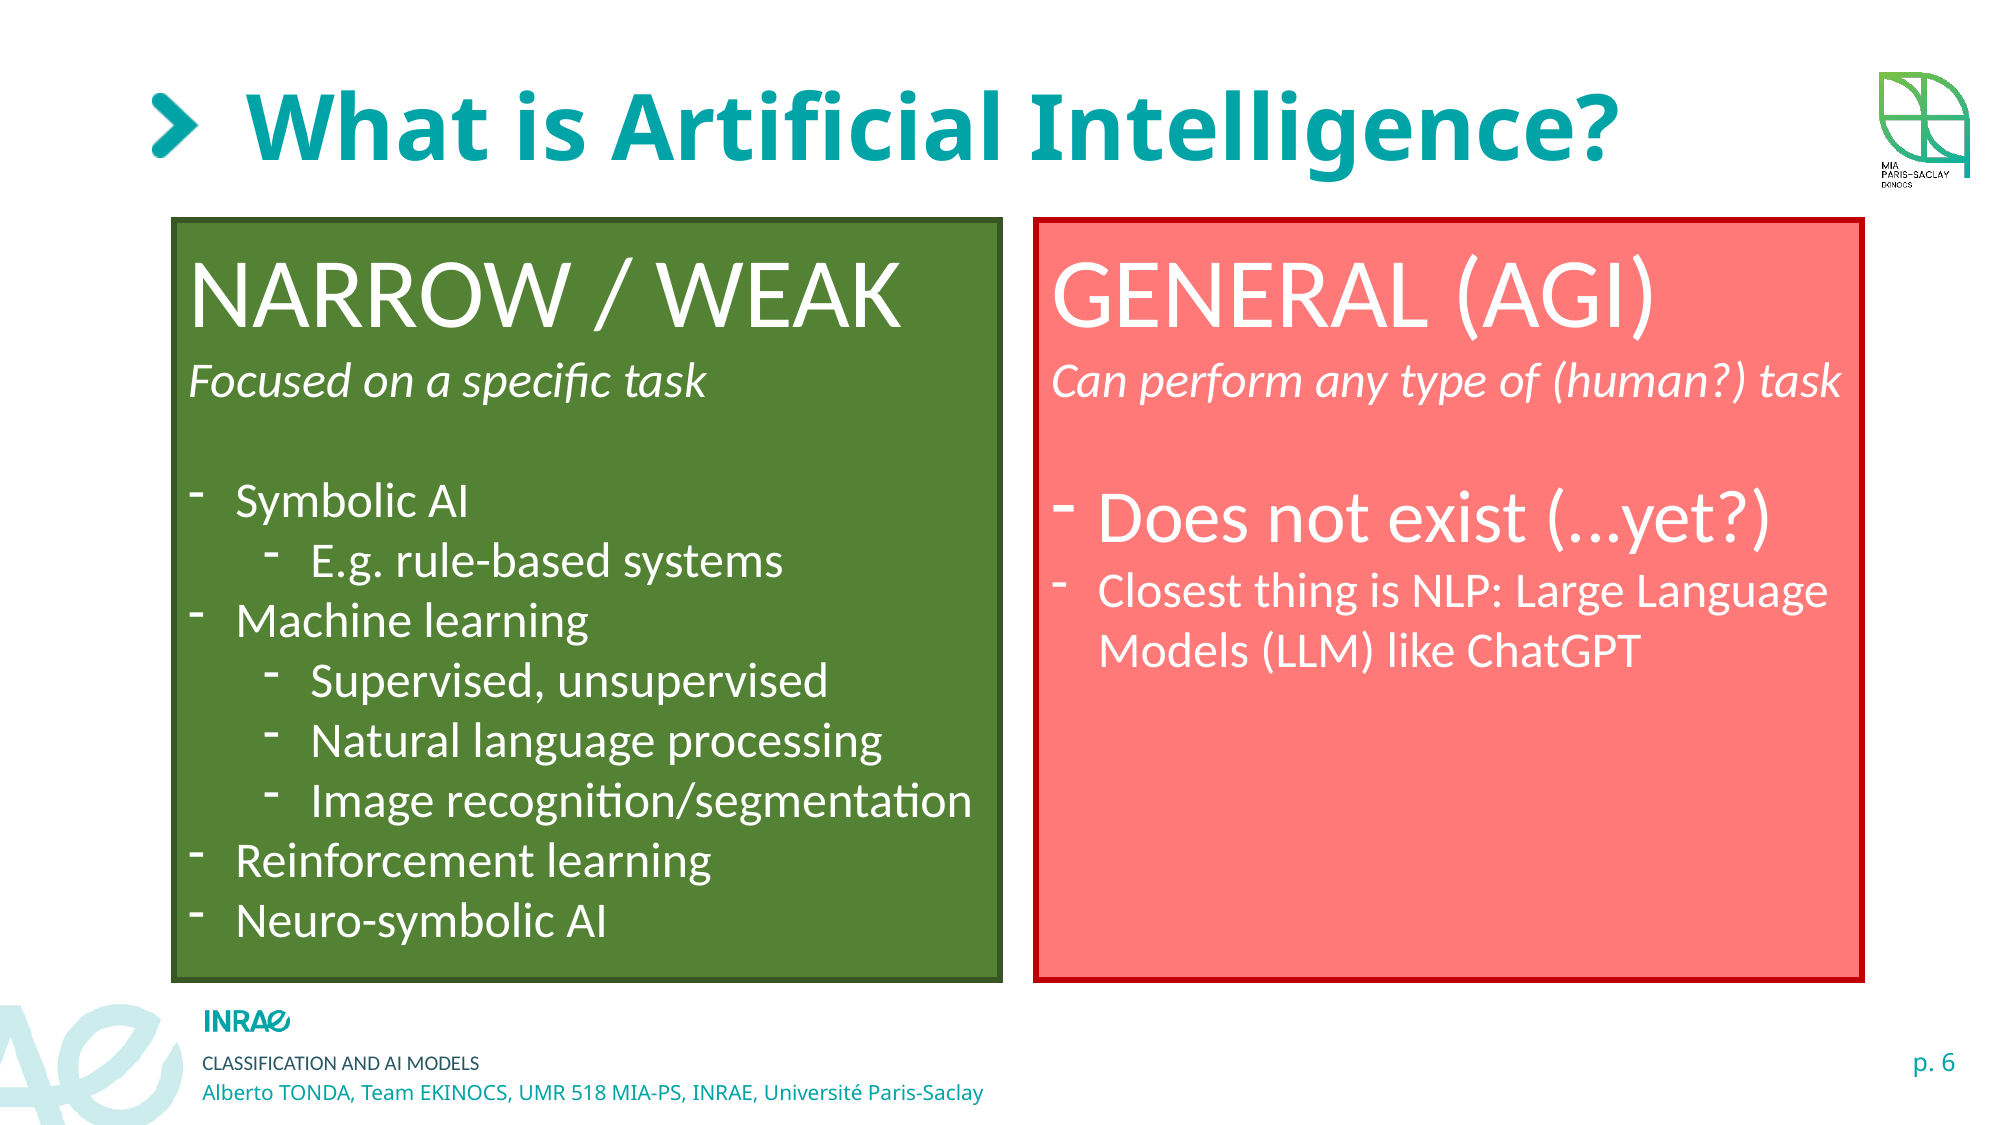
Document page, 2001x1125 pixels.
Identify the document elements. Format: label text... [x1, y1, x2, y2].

text_box GENERAL (AGI) Can perform any type of (human?) task Does not exist (...yet?) Closest thing is NLP: Large Language Models (LLM) like ChatGPT [1035, 219, 1863, 981]
picture [1862, 54, 1986, 205]
picture [0, 996, 329, 1125]
title What is Artificial Intelligence? [137, 59, 1863, 203]
text_box NARROW / WEAK Focused on a specific task Symbolic AI E.g. rule-based systems Machine learning Supervised, unsupervised Natural language processing Image recognition/segmentation Reinforcement learning Neuro-symbolic AI [173, 219, 1001, 981]
picture [152, 93, 200, 158]
